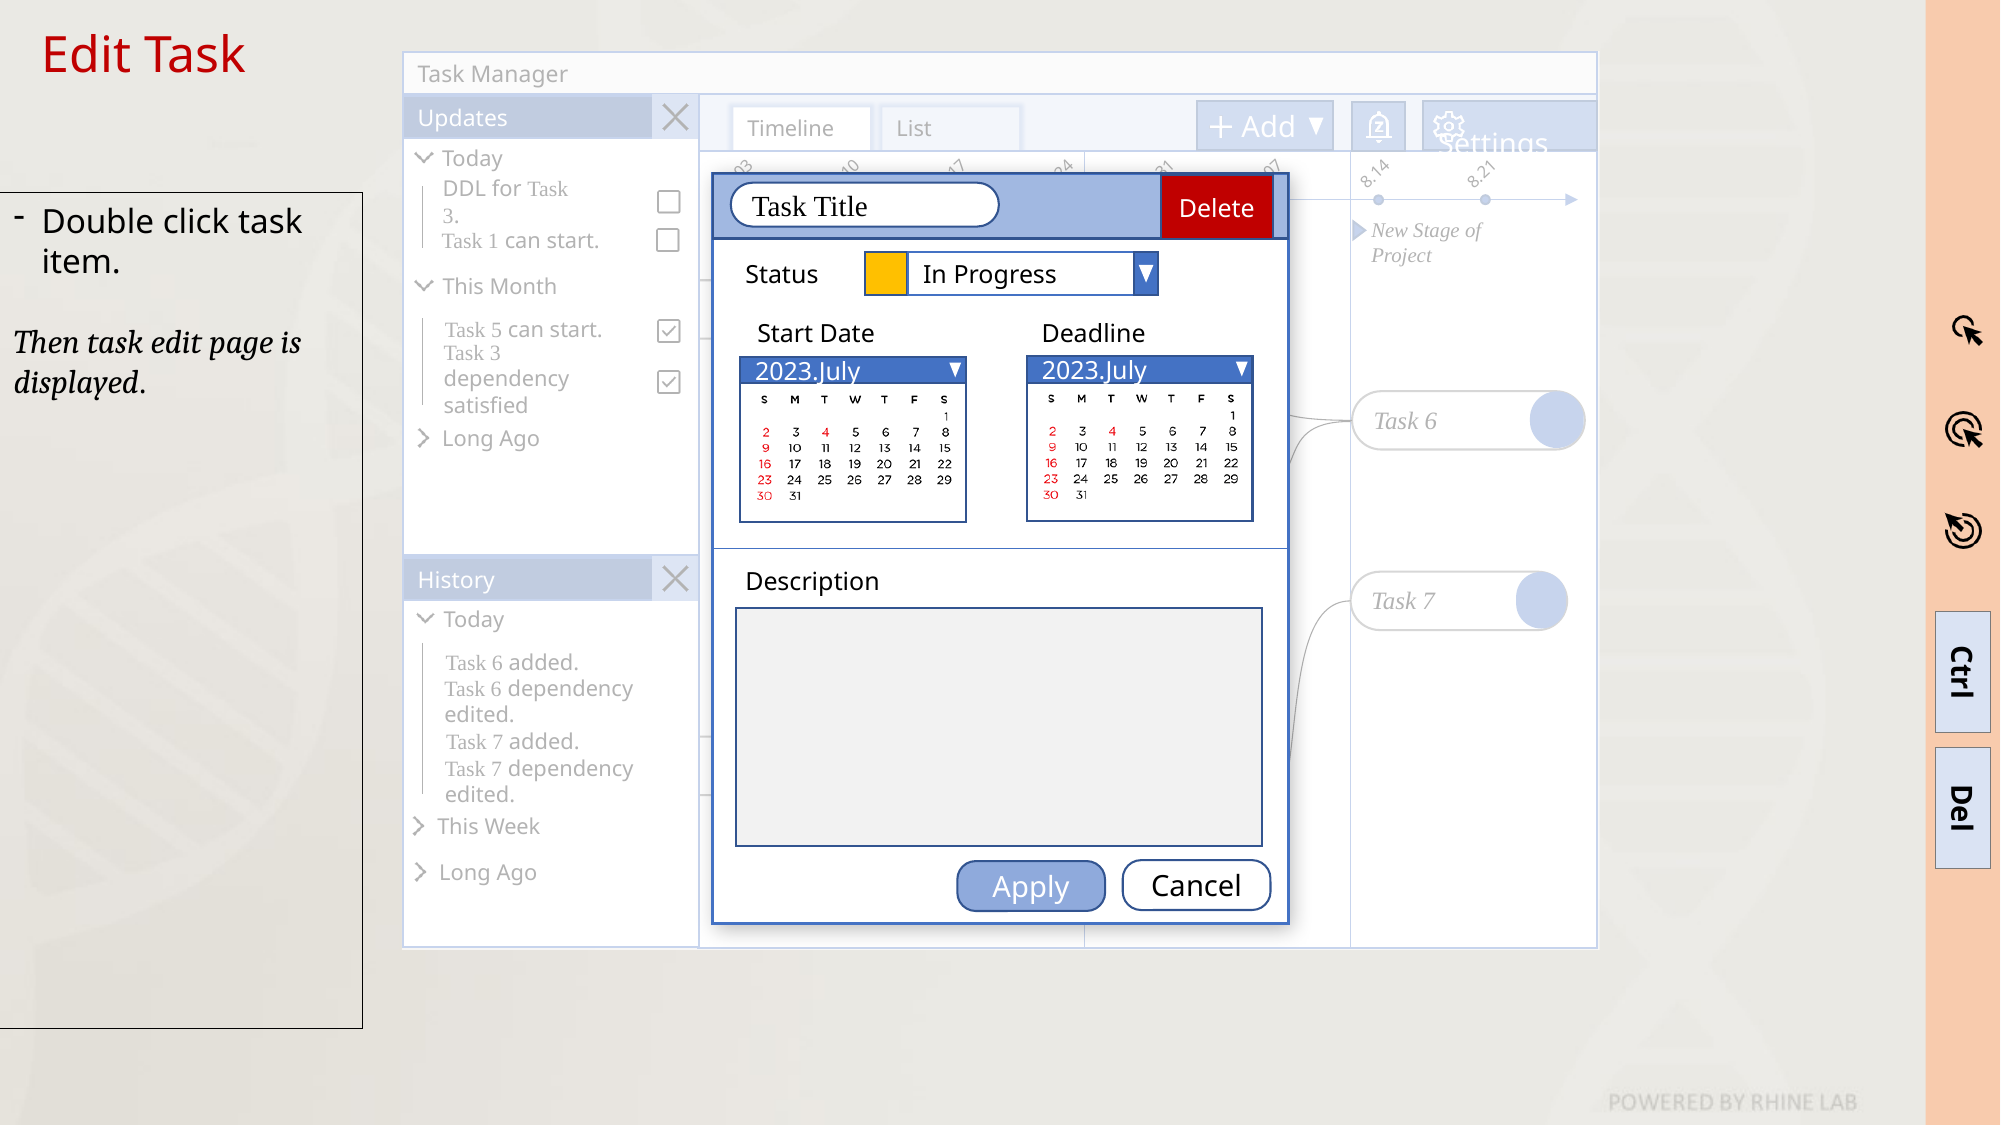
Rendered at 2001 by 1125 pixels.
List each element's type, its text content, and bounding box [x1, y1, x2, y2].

text_box Double click task item. Then task edit page is displayed. [0, 192, 363, 1029]
text_box [401, 50, 1601, 951]
text_box Edit Task [26, 14, 399, 90]
picture [0, 0, 1925, 1125]
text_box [712, 173, 1289, 924]
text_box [399, 51, 1598, 949]
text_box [1925, 0, 2000, 1125]
